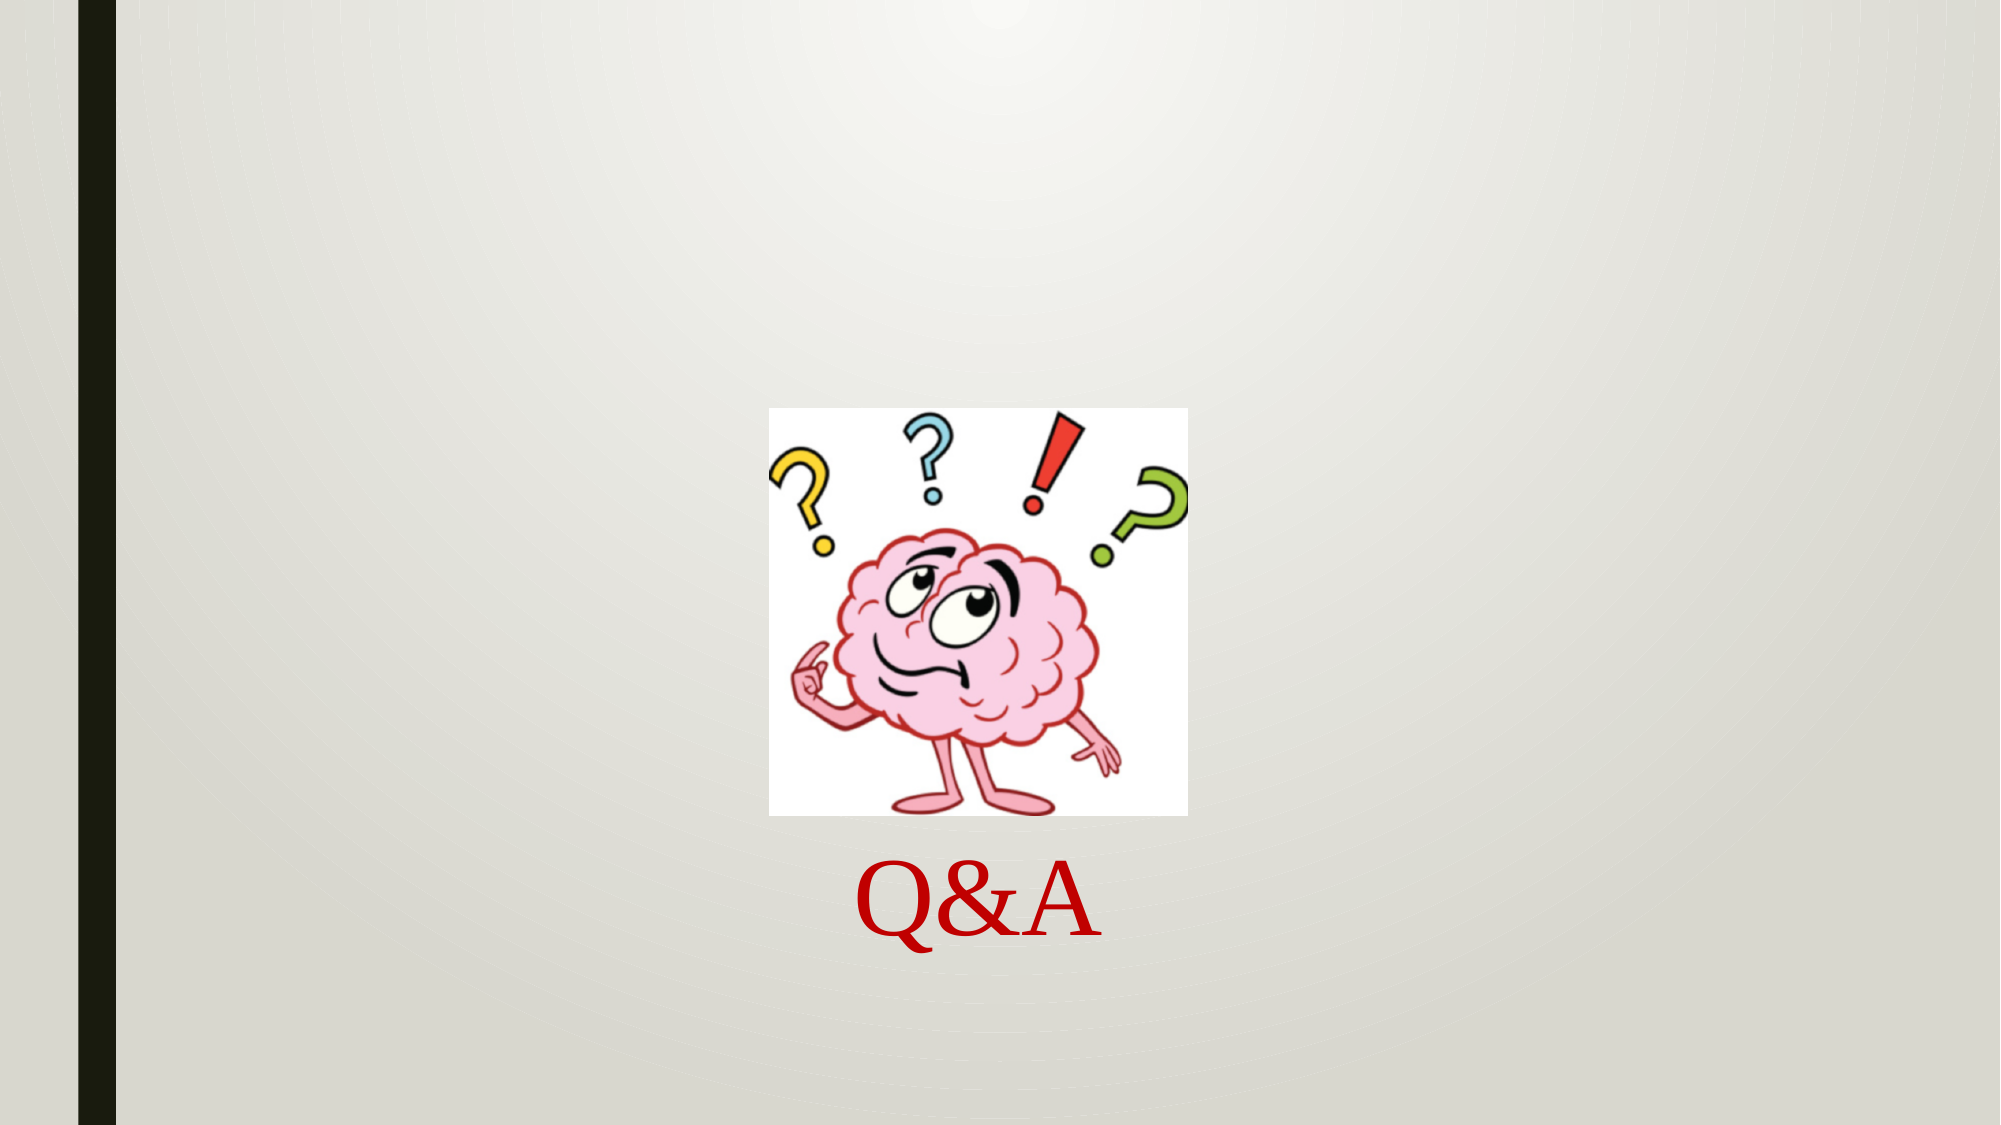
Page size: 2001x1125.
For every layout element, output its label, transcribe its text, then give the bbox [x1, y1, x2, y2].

picture [769, 408, 1188, 816]
text_box Q&A [704, 815, 1253, 965]
